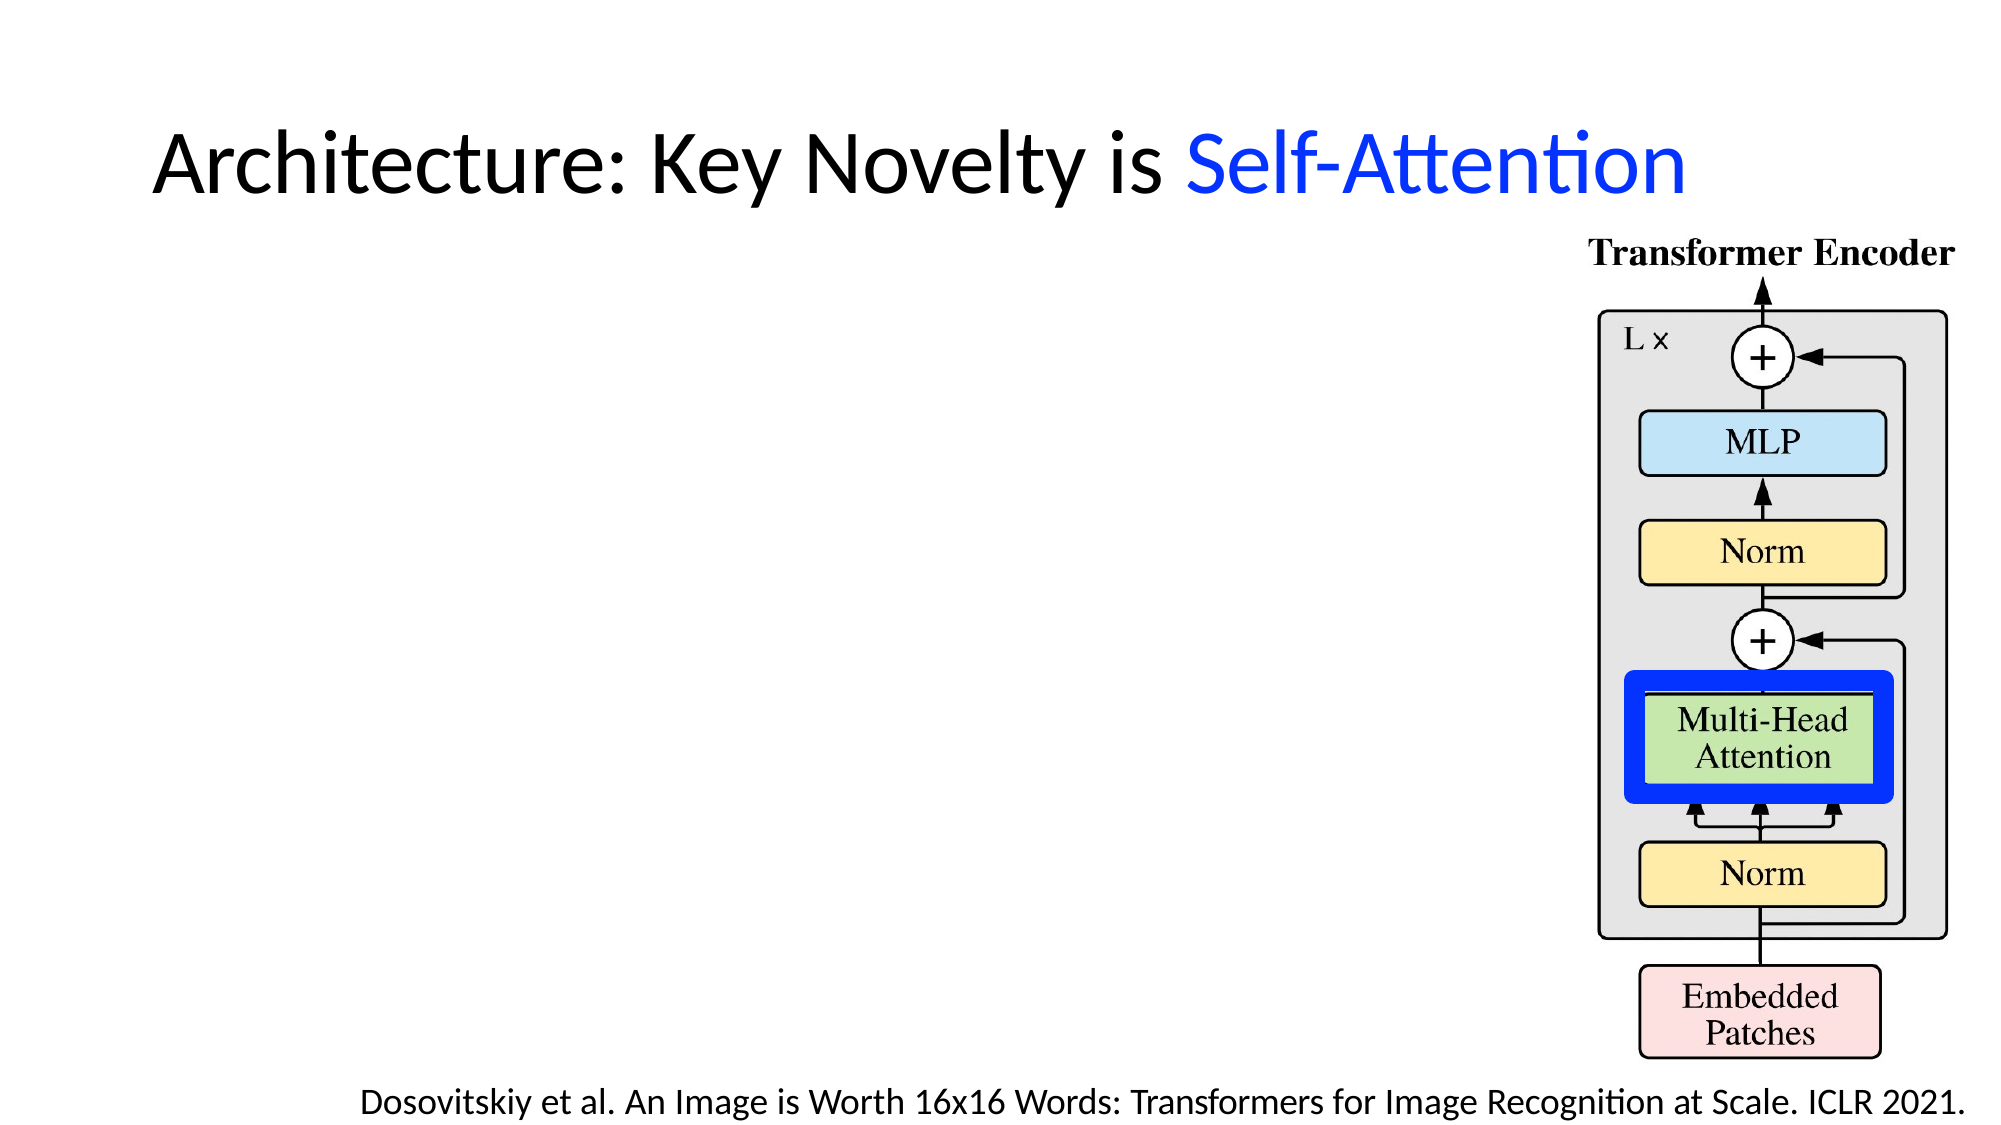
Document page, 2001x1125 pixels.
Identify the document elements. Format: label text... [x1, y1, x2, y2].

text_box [1534, 214, 1973, 1074]
title Architecture: Key Novelty is Self-Attention [150, 100, 1691, 291]
text_box Dosovitskiy et al. An Image is Worth 16x16 Words: Transformers for Image Recognition at Scale. ICLR 2021. [357, 1076, 1981, 1122]
